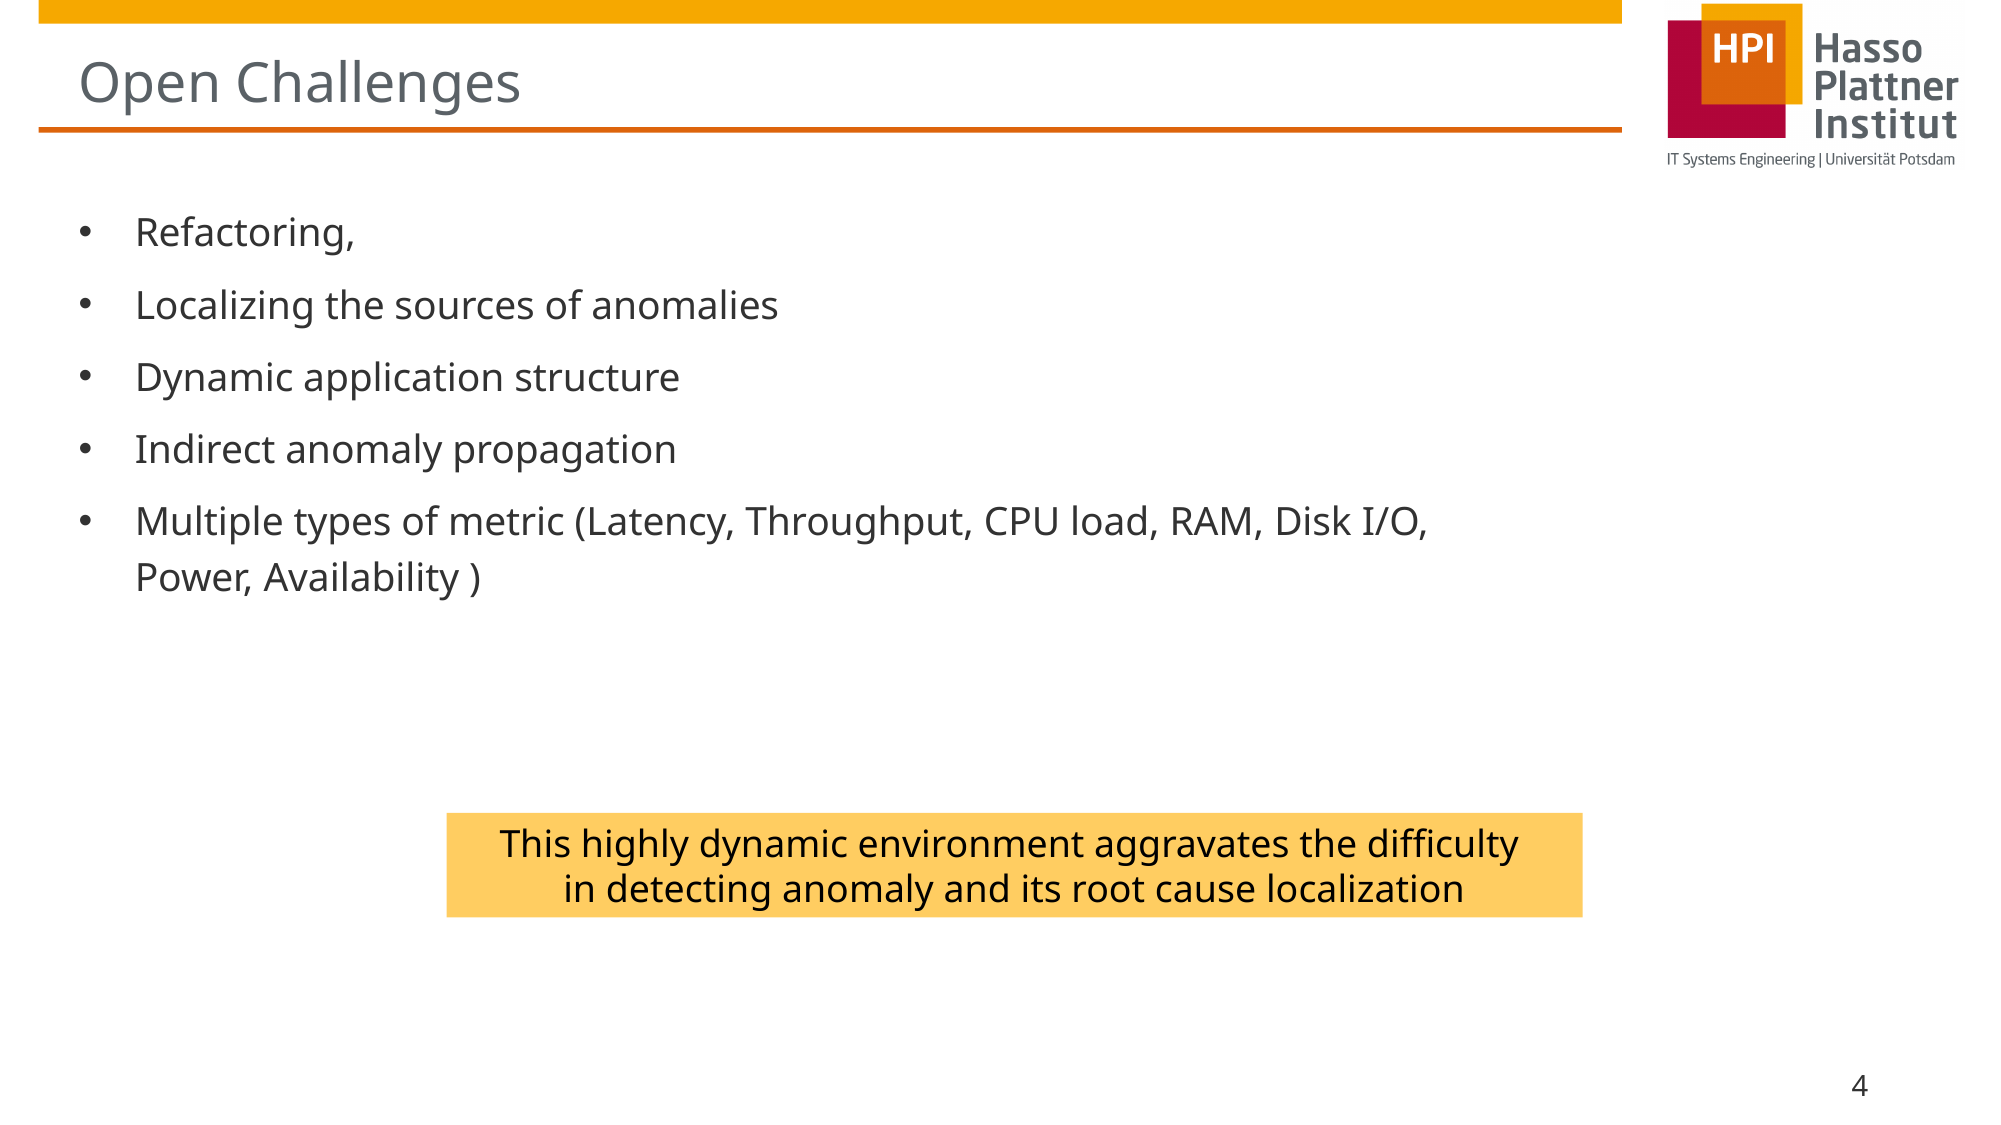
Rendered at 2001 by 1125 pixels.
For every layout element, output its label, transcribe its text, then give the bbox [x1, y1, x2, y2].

slide_number 4 [1834, 1064, 1961, 1107]
picture [1664, 0, 1965, 170]
list Refactoring, Localizing the sources of anomalies Dynamic application structure Indirect anomaly propagation Multiple types of metric (Latency, Throughput, CPU load, RAM, Disk I/O, Power, Availability ) [78, 199, 1478, 675]
text_box This highly dynamic environment aggravates the difficulty in detecting anomaly and its root cause localization [446, 812, 1583, 918]
title Open Challenges [78, 23, 1583, 115]
